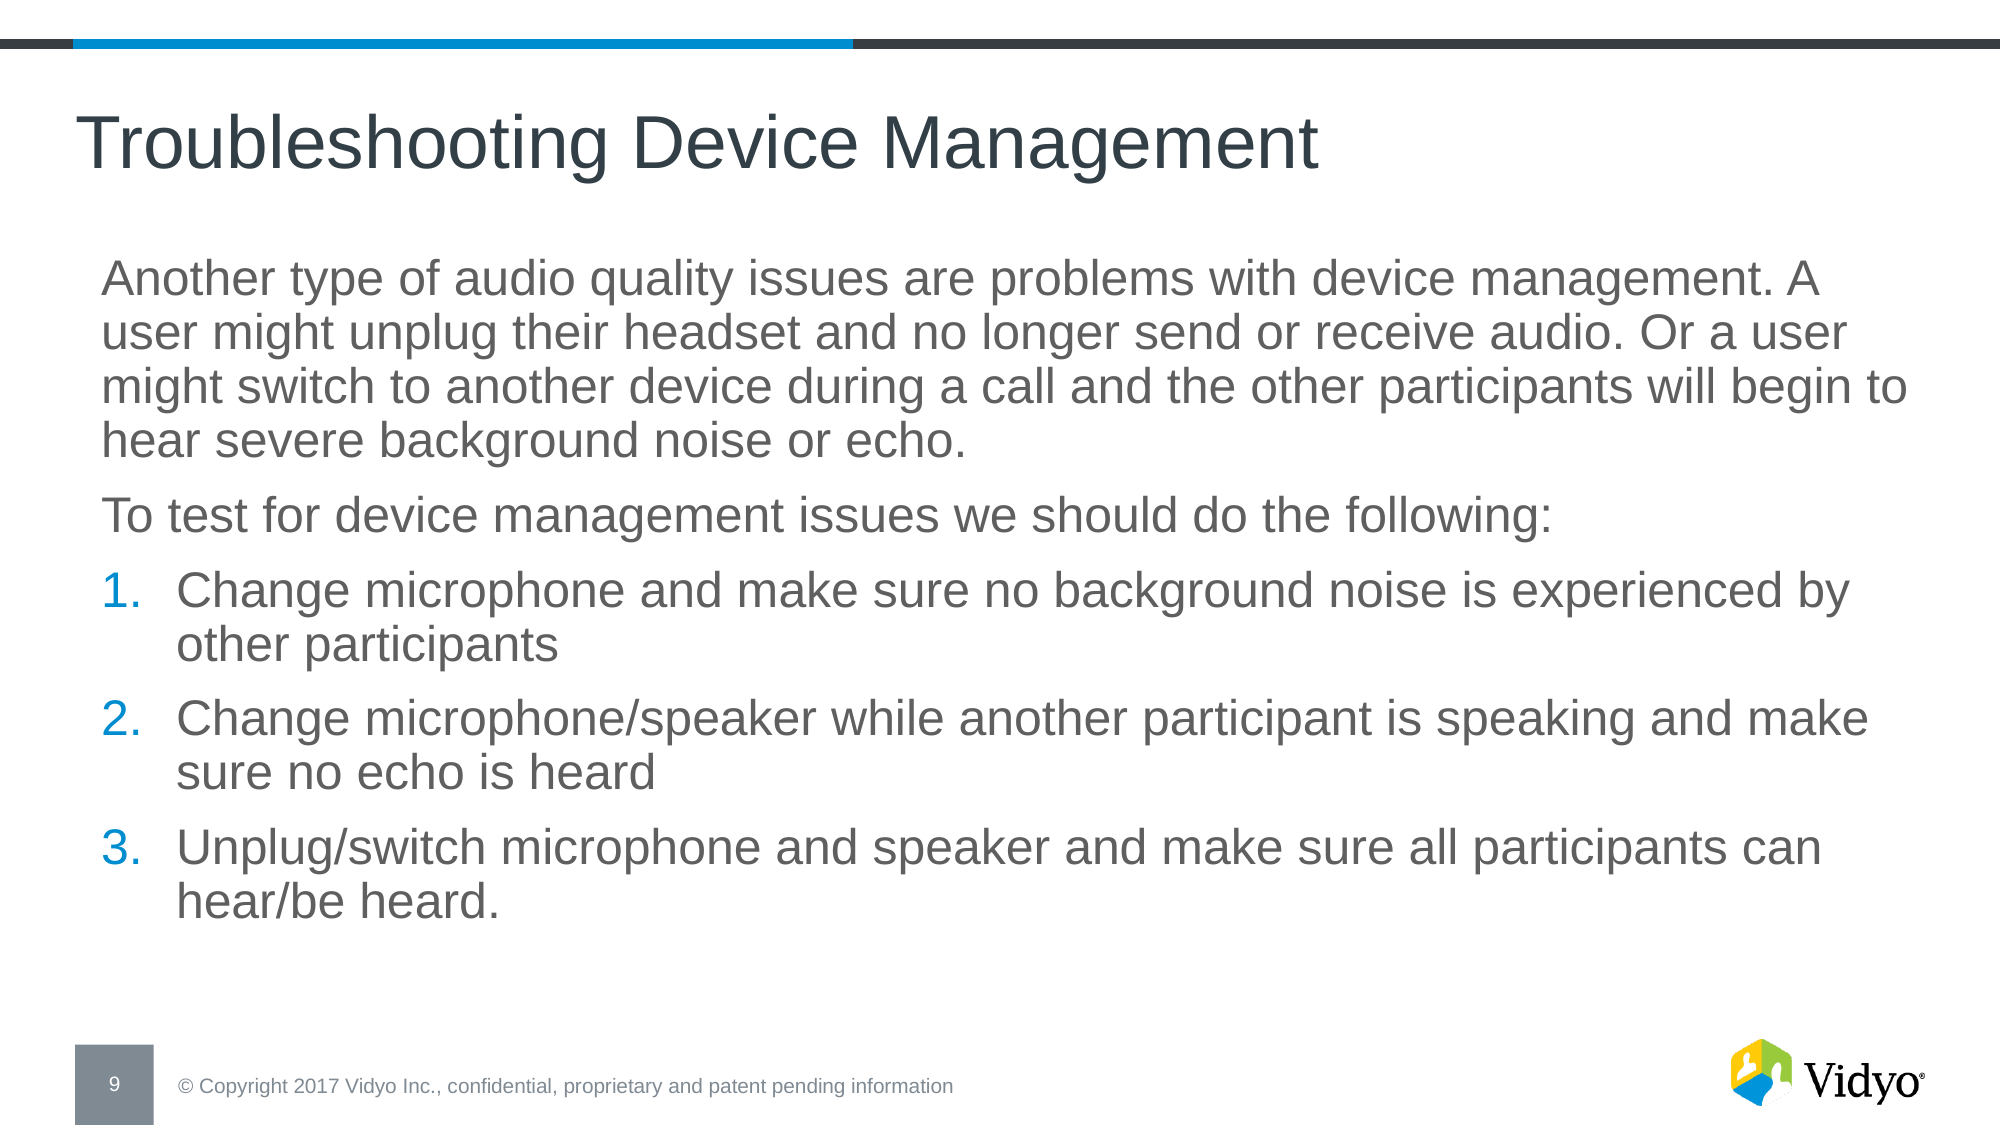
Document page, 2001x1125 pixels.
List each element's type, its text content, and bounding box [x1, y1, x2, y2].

list Troubleshooting Device Management [60, 56, 1925, 234]
picture [1731, 1039, 1925, 1106]
list Another type of audio quality issues are problems with device management. A user might unplug their headset and no longer send or receive audio. Or a user might switch to another device during a call and the other participants will begin to hear severe background noise or echo. To test for device management issues we should do the following: Change microphone and make sure no background noise is experienced by other participants Change microphone/speaker while another participant is speaking and make sure no echo is heard Unplug/switch microphone and speaker and make sure all participants can hear/be heard. [61, 237, 1925, 935]
